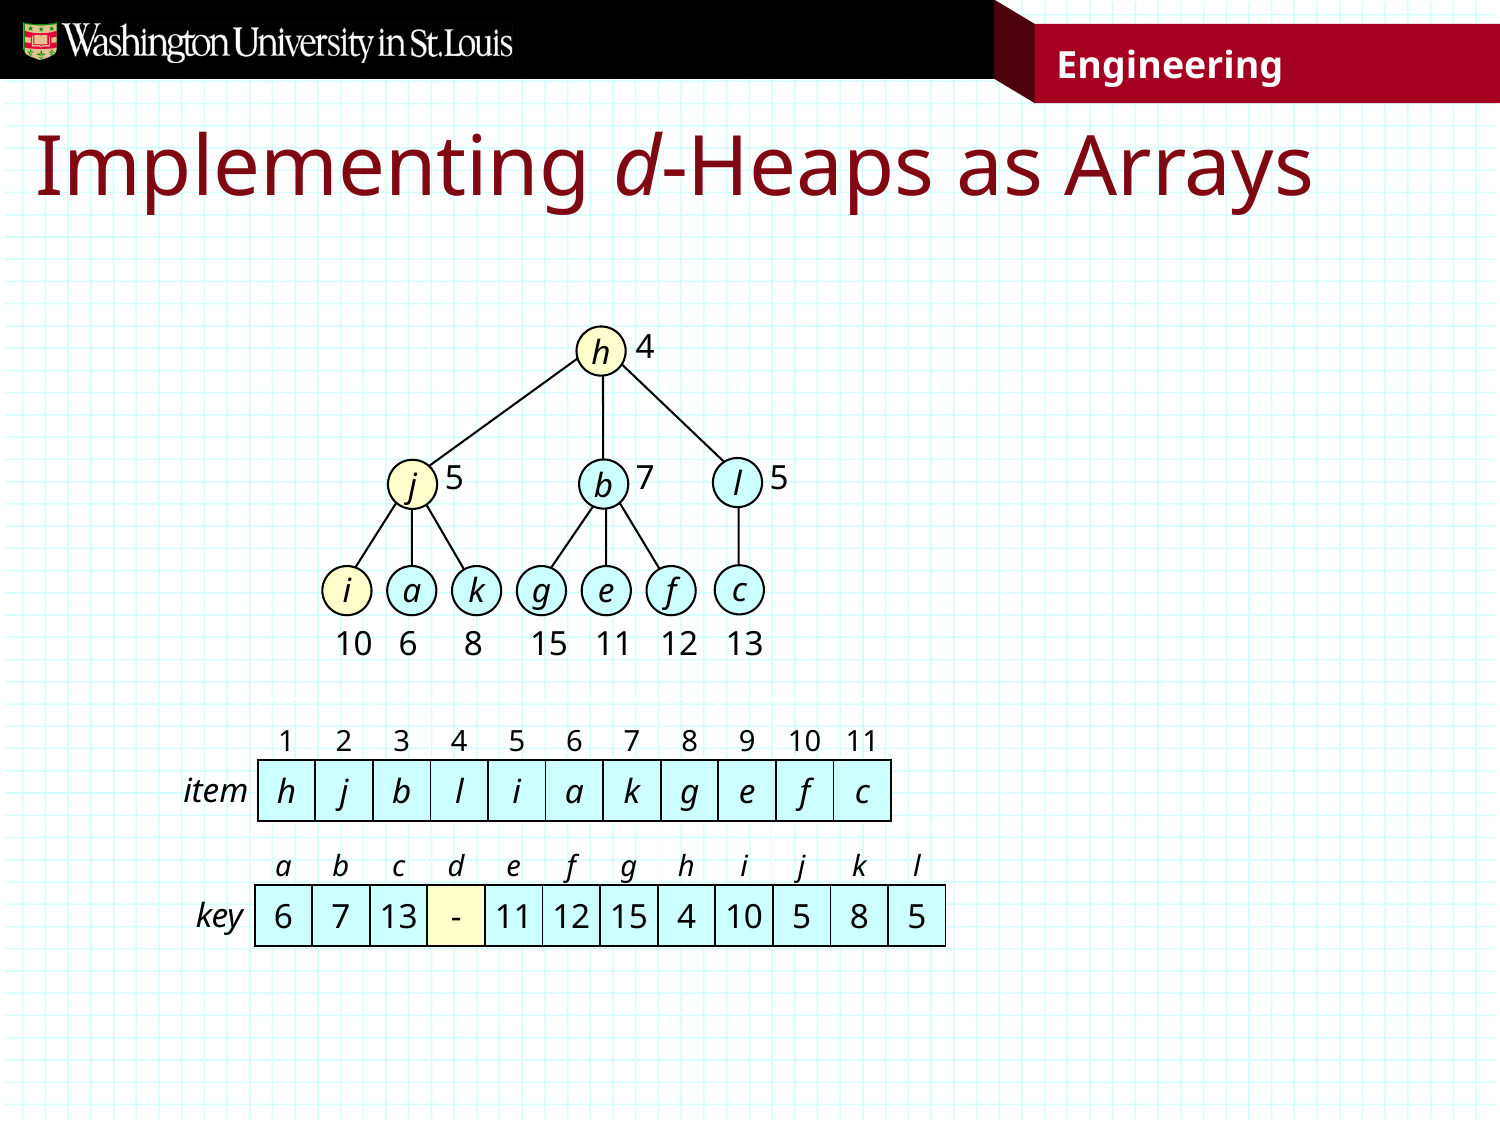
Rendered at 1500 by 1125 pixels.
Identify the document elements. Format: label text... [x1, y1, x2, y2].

table_header i [716, 825, 772, 884]
table_header 5 [489, 700, 545, 759]
table_cell i [489, 761, 545, 820]
table_cell 7 [313, 886, 369, 945]
table_header c [371, 825, 426, 884]
table_cell k [604, 761, 660, 820]
table_header e [486, 825, 542, 884]
table_cell 5 [774, 886, 830, 945]
table_cell j [316, 761, 372, 820]
table_header 6 [546, 700, 602, 759]
table_cell h [259, 761, 314, 820]
table_header l [889, 825, 945, 884]
table_cell 13 [371, 886, 426, 945]
table_header h [659, 825, 714, 884]
table_header 9 [719, 700, 775, 759]
table_header d [428, 825, 484, 884]
text_box item [183, 769, 249, 810]
table_cell 11 [486, 886, 542, 945]
table_header f [543, 825, 599, 884]
table_cell 10 [716, 886, 772, 945]
title Implementing d-Heaps as Arrays [19, 92, 1456, 231]
table_cell b [374, 761, 430, 820]
text_box key [195, 894, 243, 935]
table_cell 8 [831, 886, 887, 945]
table_header 10 [777, 700, 833, 759]
table_header j [774, 825, 830, 884]
table_header g [601, 825, 657, 884]
table_cell 15 [601, 886, 657, 945]
table_header 8 [662, 700, 717, 759]
table_cell l [431, 761, 487, 820]
table_cell a [546, 761, 602, 820]
table_header 1 [259, 700, 314, 759]
table_header 11 [834, 700, 890, 759]
table_header b [313, 825, 369, 884]
table_header 4 [431, 700, 487, 759]
table_header k [831, 825, 887, 884]
table_header a [256, 825, 311, 884]
table_cell g [662, 761, 717, 820]
table_header 2 [316, 700, 372, 759]
table_cell 4 [659, 886, 714, 945]
table_cell c [834, 761, 890, 820]
table_cell f [777, 761, 833, 820]
table_cell - [428, 886, 484, 945]
table_cell 5 [889, 886, 945, 945]
table_cell 12 [543, 886, 599, 945]
table_header 3 [374, 700, 430, 759]
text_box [322, 324, 791, 664]
picture [23, 23, 58, 59]
table_header 7 [604, 700, 660, 759]
table_cell 6 [256, 886, 311, 945]
table_cell e [719, 761, 775, 820]
picture [59, 23, 513, 63]
